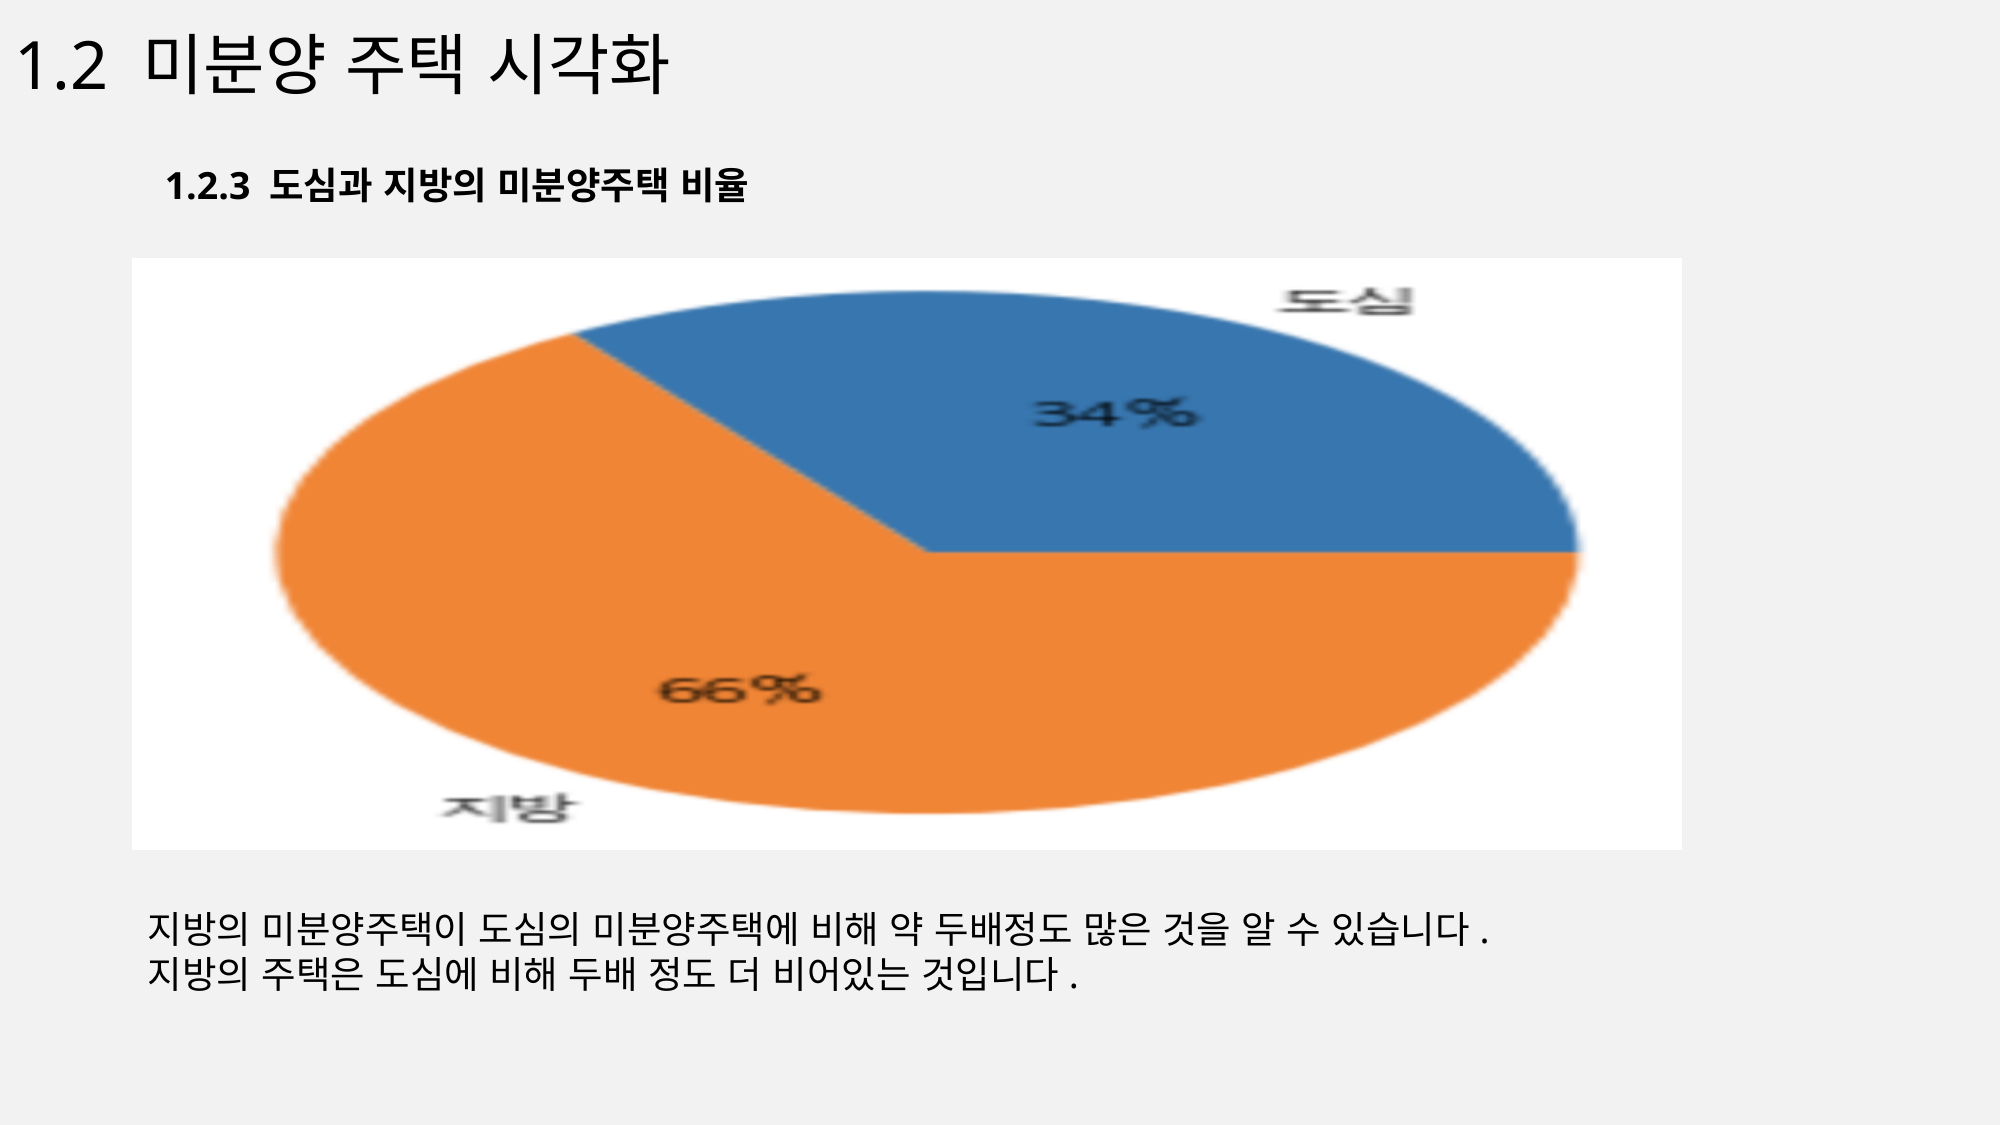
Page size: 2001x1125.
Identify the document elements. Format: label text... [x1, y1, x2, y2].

text_box 1.2 미분양 주택 시각화 [0, 15, 1790, 111]
text_box 지방의 미분양주택이 도심의 미분양주택에 비해 약 두배정도 많은 것을 알 수 있습니다. 지방의 주택은 도심에 비해 두배 정도 더 비어있는 것입니다. [132, 898, 1641, 1004]
text_box 1.2.3 도심과 지방의 미분양주택 비율 [150, 154, 765, 215]
picture [132, 258, 1682, 851]
